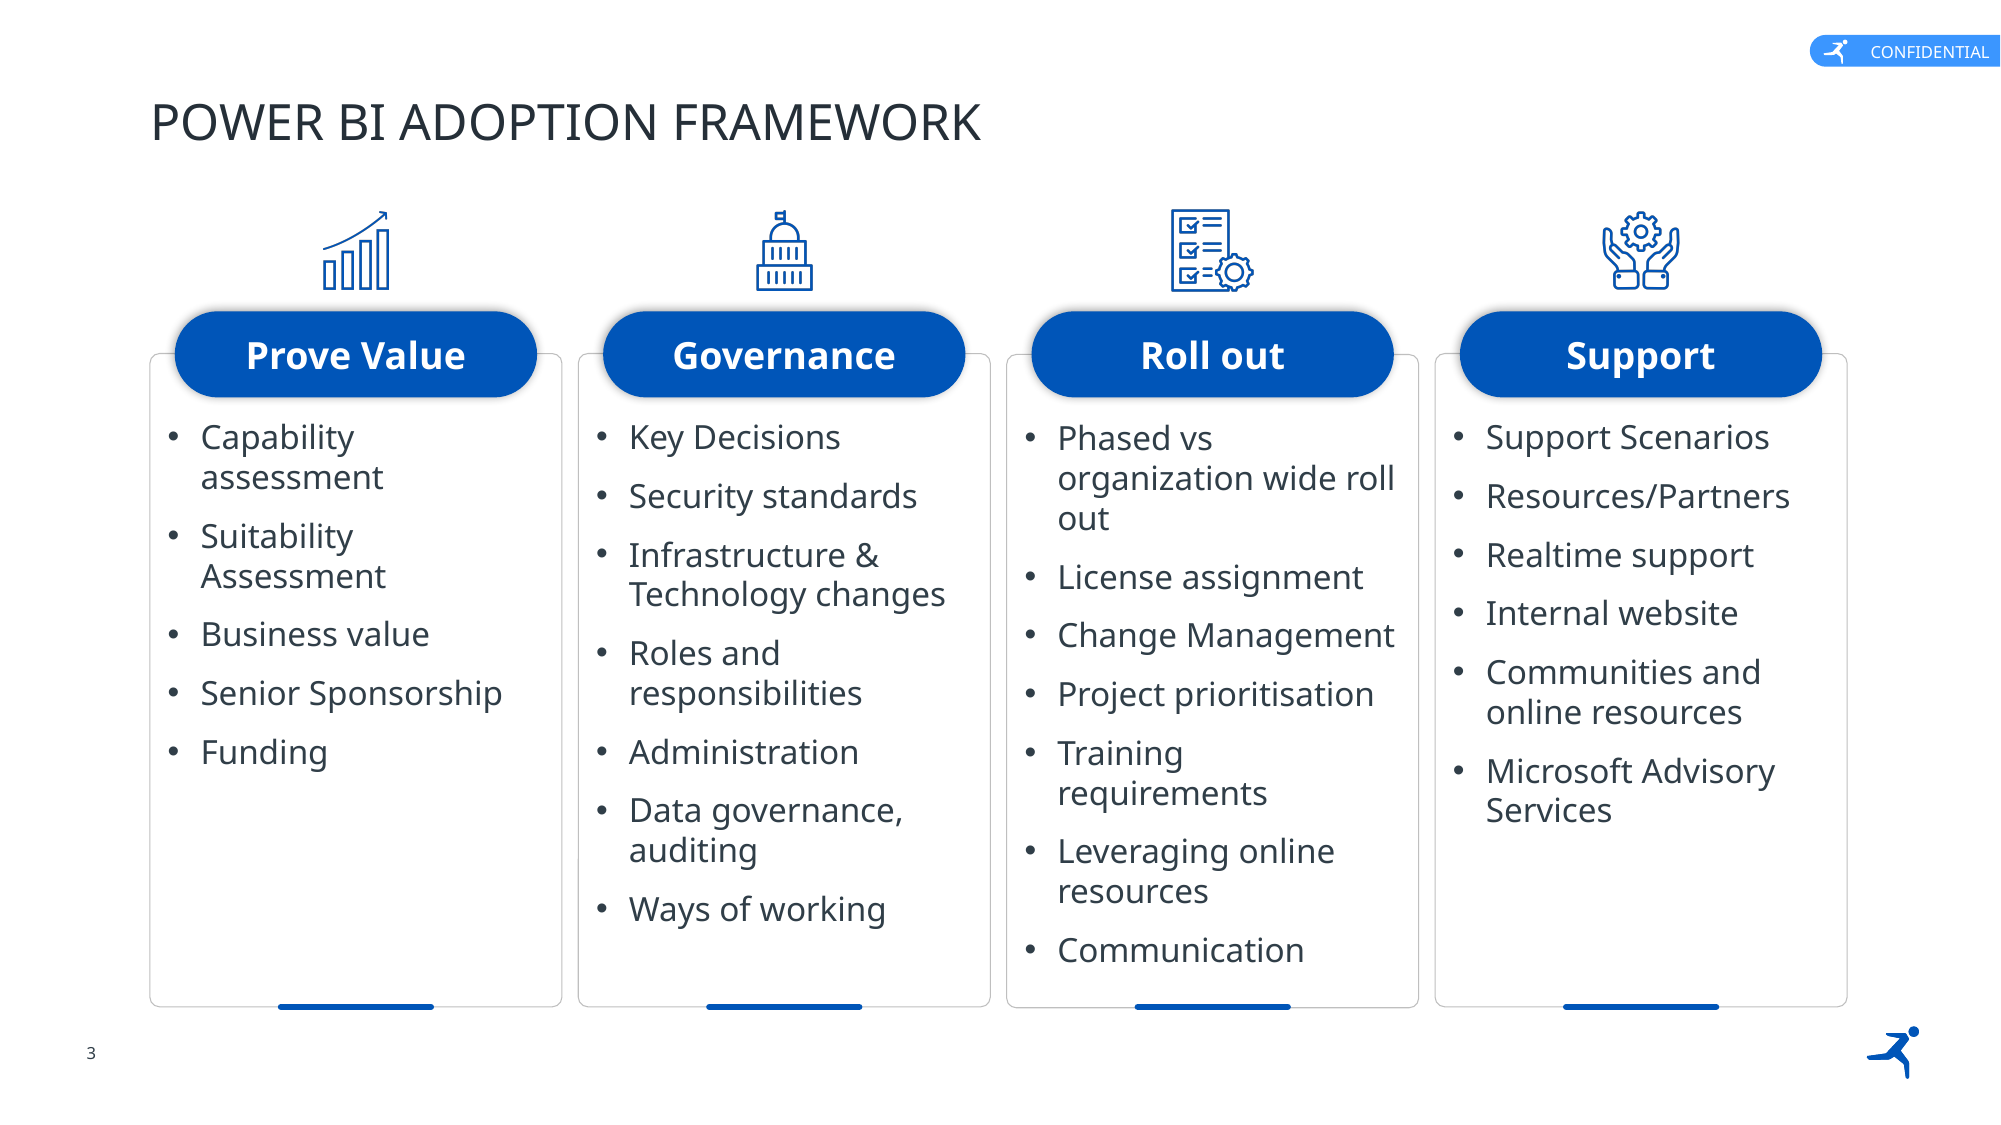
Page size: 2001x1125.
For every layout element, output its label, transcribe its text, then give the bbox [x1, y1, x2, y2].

picture [1169, 207, 1257, 295]
text_box Support Scenarios Resources/Partners Realtime support Internal website Communities and online resources Microsoft Advisory Services [1435, 353, 1848, 1007]
text_box Prove Value [174, 311, 538, 398]
picture [312, 207, 400, 295]
title Power BI Adoption Framework [150, 99, 1847, 168]
picture [740, 207, 828, 295]
text_box Roll out [1031, 311, 1394, 398]
text_box Capability assessment Suitability Assessment Business value Senior Sponsorship Funding [149, 353, 562, 1007]
text_box Support [1459, 311, 1823, 398]
picture [1597, 207, 1685, 295]
text_box Phased vs organization wide roll out License assignment Change Management Project prioritisation Training requirements Leveraging online resources Communication [1006, 354, 1419, 1008]
text_box Governance [603, 311, 966, 398]
text_box Key Decisions Security standards Infrastructure & Technology changes Roles and responsibilities Administration Data governance, auditing Ways of working [578, 353, 991, 1007]
